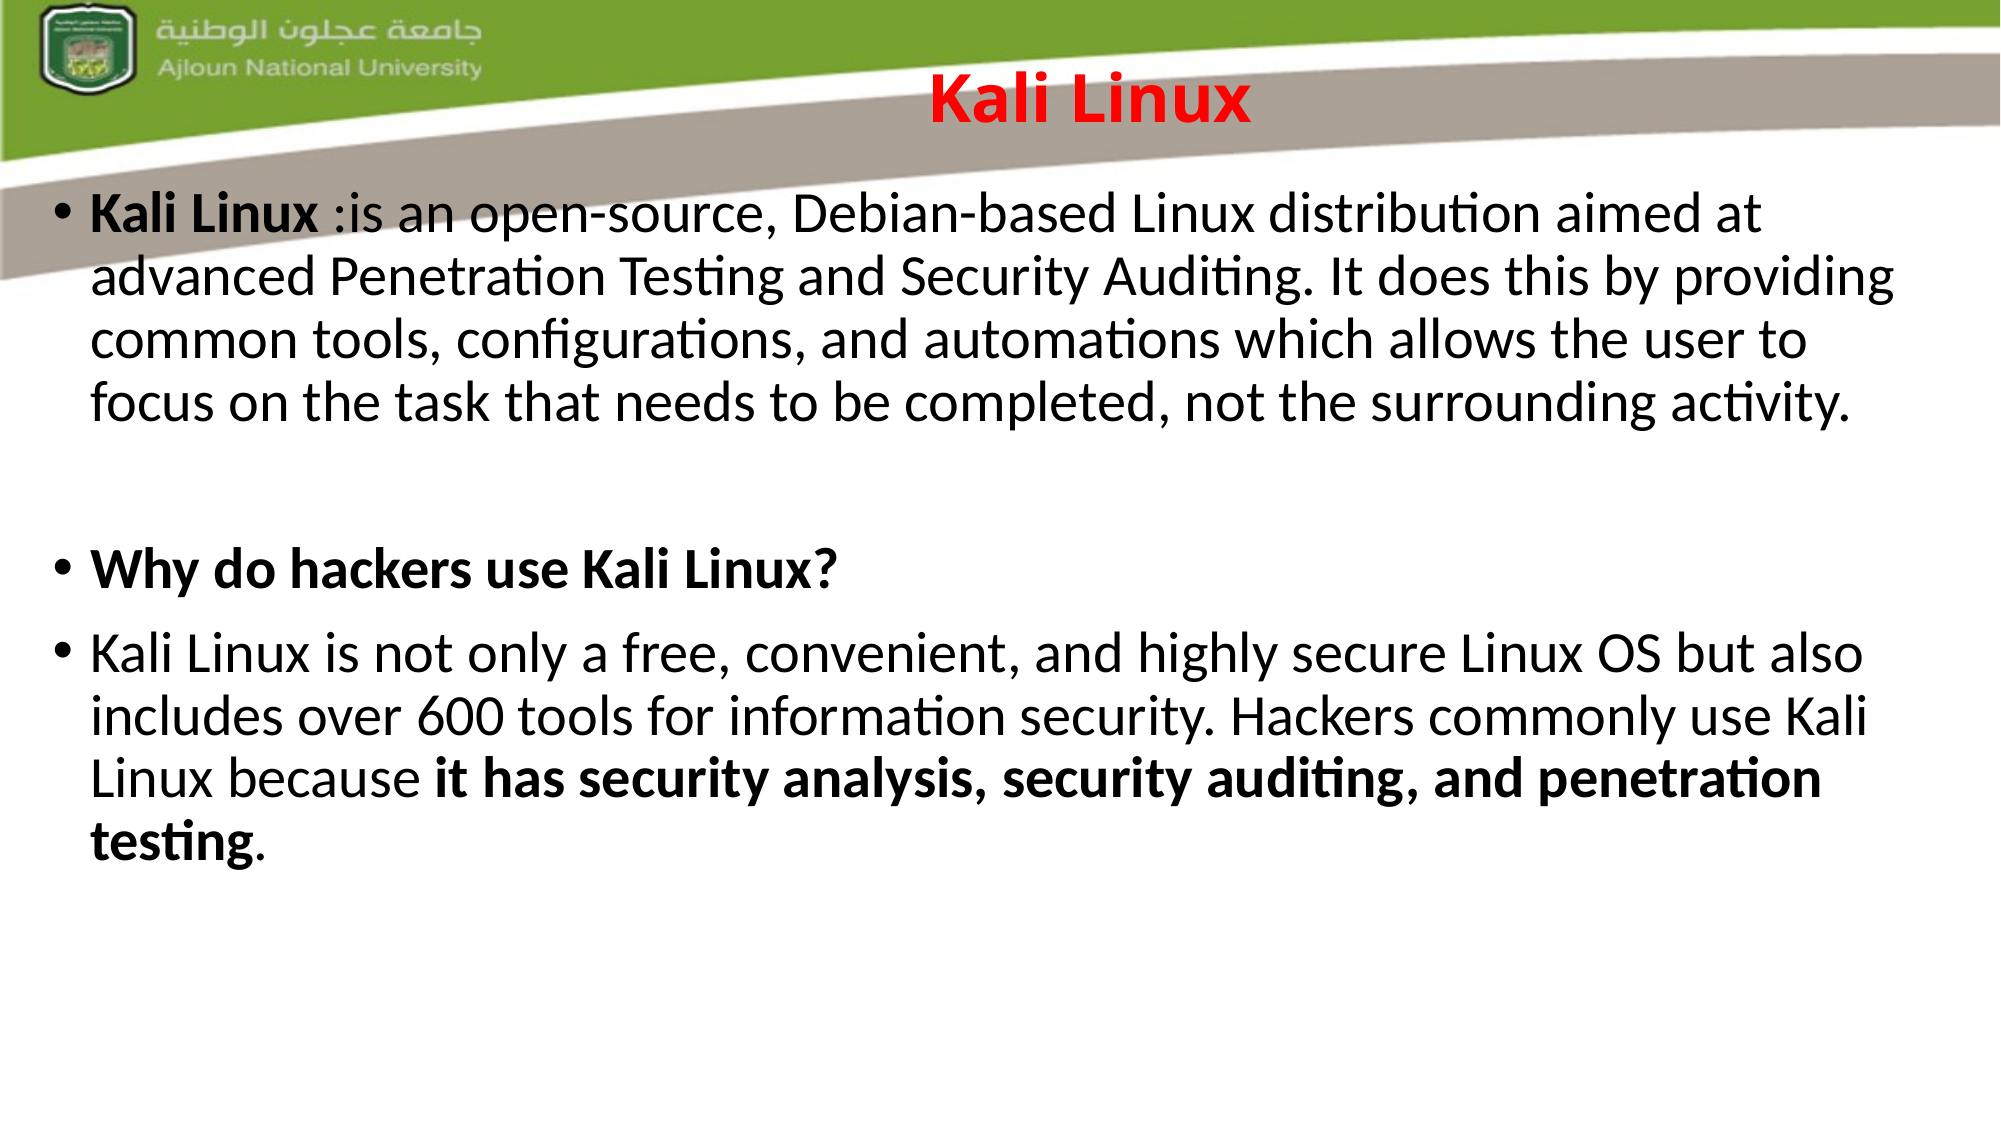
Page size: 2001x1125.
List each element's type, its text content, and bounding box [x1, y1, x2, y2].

list Kali Linux :is an open-source, Debian-based Linux distribution aimed at advanced Penetration Testing and Security Auditing. It does this by providing common tools, configurations, and automations which allows the user to focus on the task that needs to be completed, not the surrounding activity. Why do hackers use Kali Linux? Kali Linux is not only a free, convenient, and highly secure Linux OS but also includes over 600 tools for information security. Hackers commonly use Kali Linux because it has security analysis, security auditing, and penetration testing. [37, 174, 1925, 1040]
picture [0, 0, 2001, 1125]
title Kali Linux [910, 48, 1909, 144]
